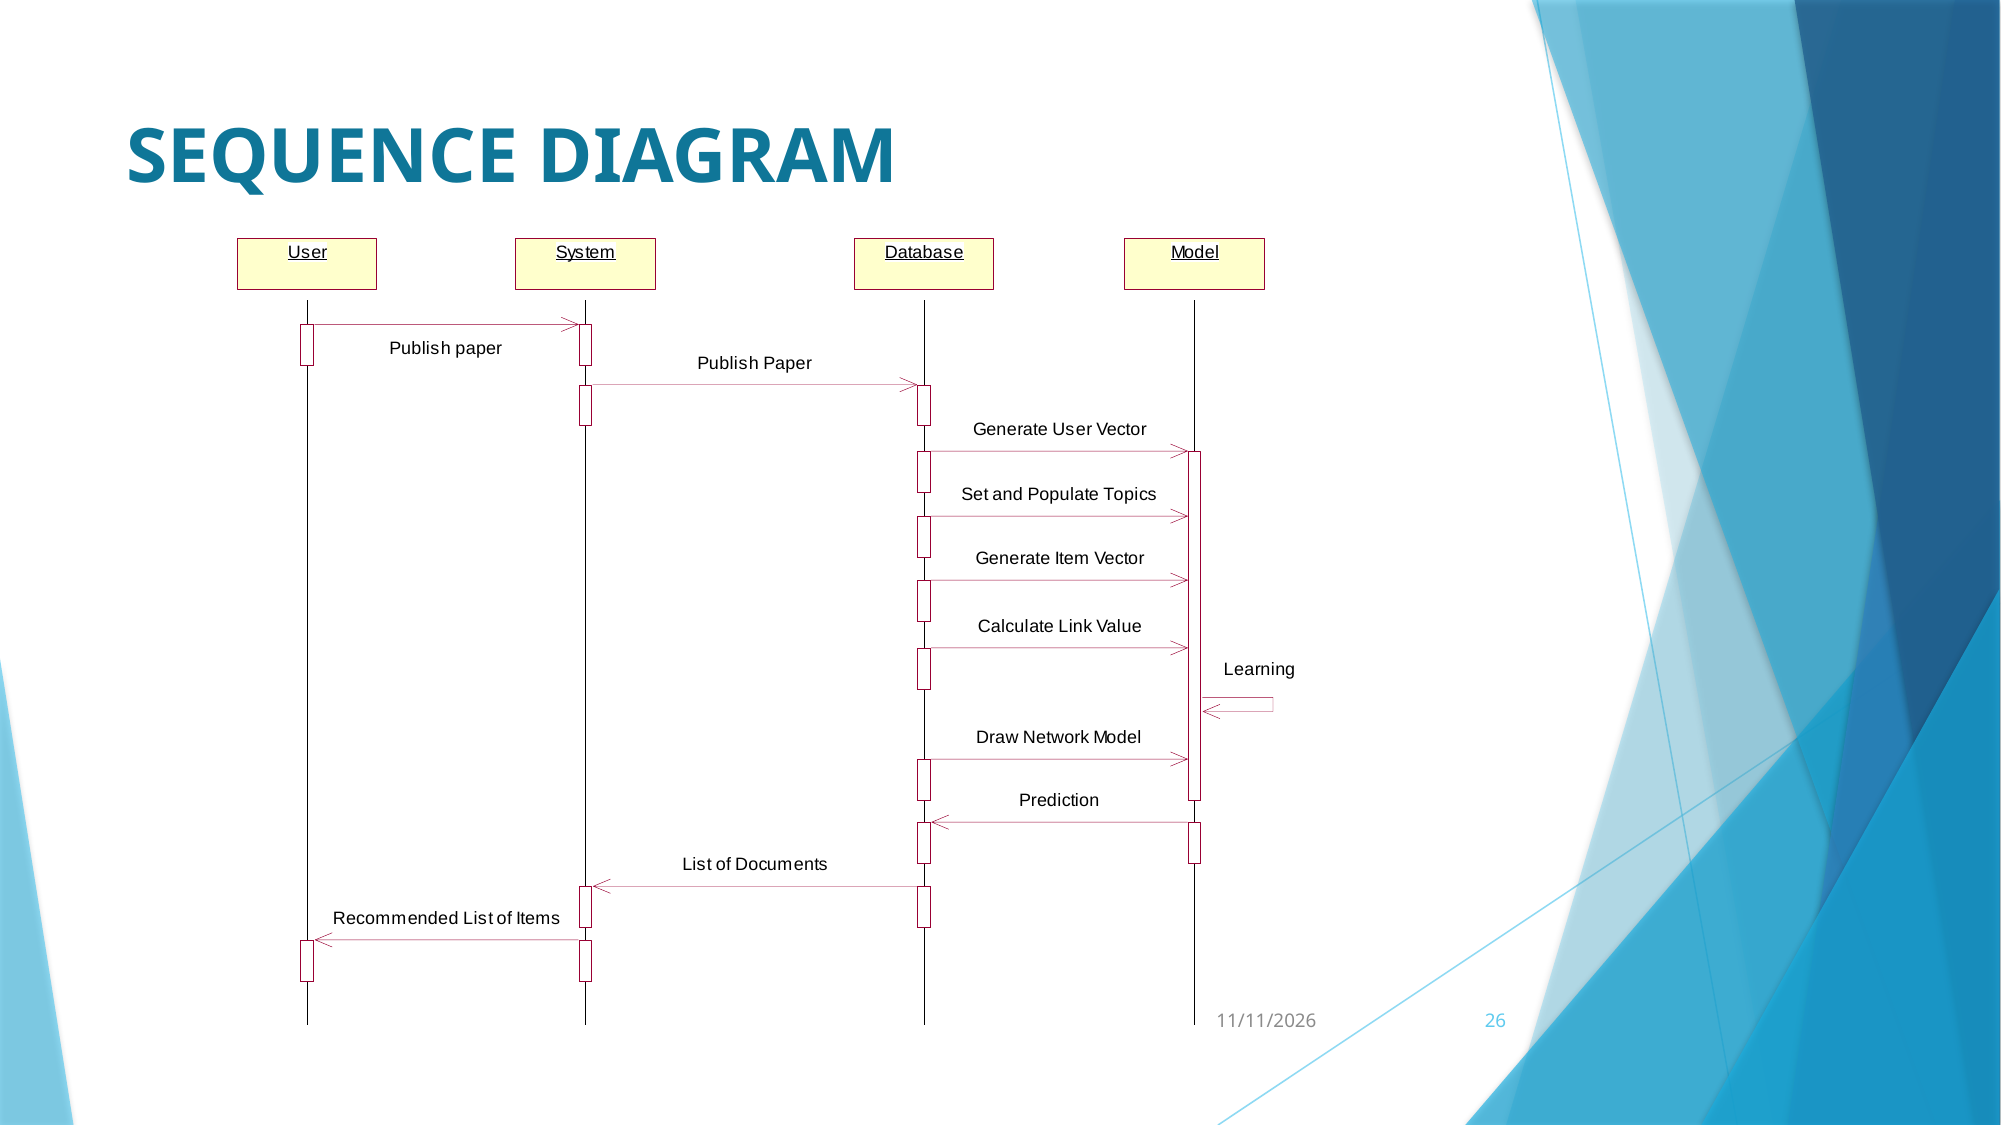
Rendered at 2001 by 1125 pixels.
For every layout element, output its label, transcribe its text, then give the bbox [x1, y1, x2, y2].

slide_number 26 [1409, 991, 1522, 1051]
picture [183, 195, 1353, 1111]
title SEQUENCE DIAGRAM [111, 99, 1522, 317]
